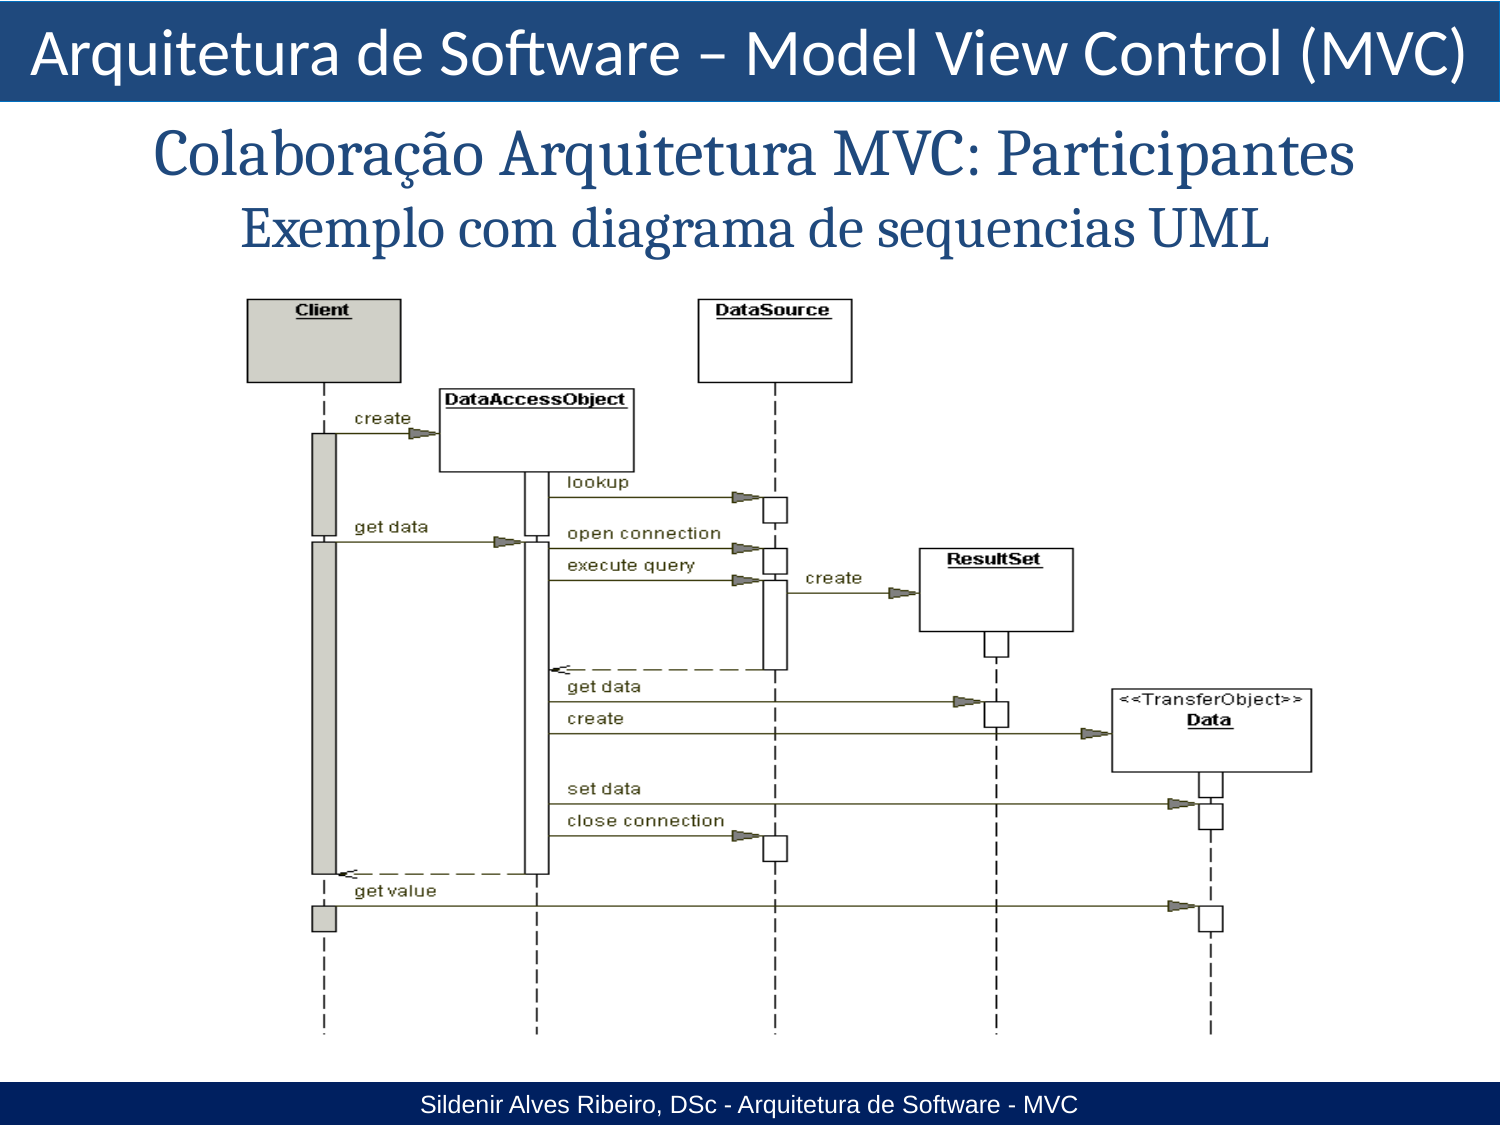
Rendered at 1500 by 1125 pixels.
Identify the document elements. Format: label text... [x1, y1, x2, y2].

footer Sildenir Alves Ribeiro, DSc - Arquitetura de Software - MVC [0, 1082, 1500, 1125]
title Colaboração Arquitetura MVC: Participantes Exemplo com diagrama de sequencias UML [5, 101, 1500, 268]
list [229, 290, 1321, 1041]
